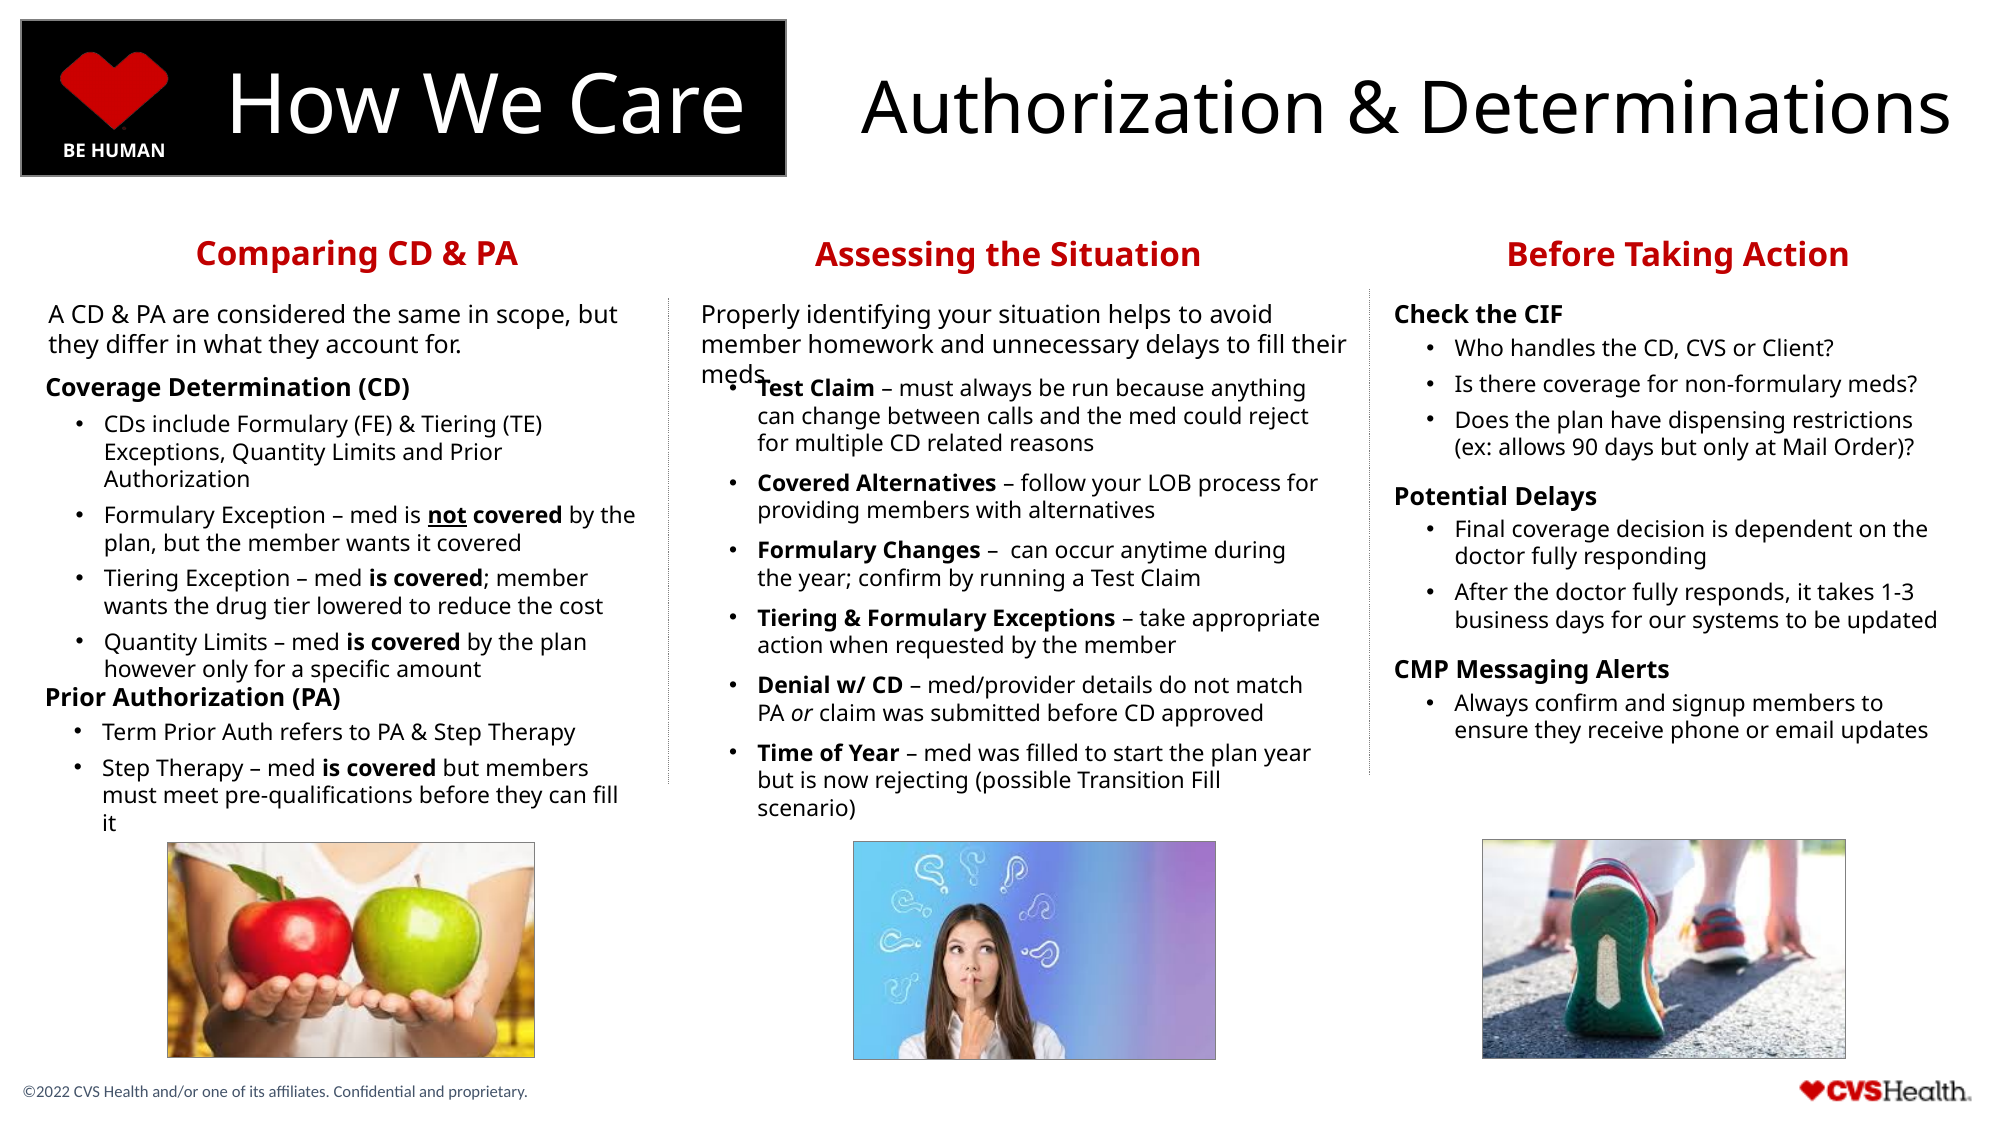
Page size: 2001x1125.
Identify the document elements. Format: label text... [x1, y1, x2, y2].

text_box A CD & PA are considered the same in scope, but they differ in what they account for. [48, 298, 659, 357]
picture [167, 842, 535, 1058]
text_box CMP Messaging Alerts [1393, 653, 1990, 714]
text_box Test Claim – must always be run because anything can change between calls and the med could reject for multiple CD related reasons Covered Alternatives – follow your LOB process for providing members with alternatives Formulary Changes – can occur anytime during the year; confirm by running a Test Claim Tiering & Formulary Exceptions – take appropriate action when requested by the member Denial w/ CD – med/provider details do not match PA or claim was submitted before CD approved Time of Year – med was filled to start the plan year but is now rejecting (possible Transition Fill scenario) [729, 373, 1324, 780]
picture [853, 841, 1216, 1060]
text_box Comparing CD & PA [48, 227, 666, 277]
text_box Always confirm and signup members to ensure they receive phone or email updates [1426, 714, 1943, 749]
text_box Prior Authorization (PA) [44, 681, 656, 710]
text_box Potential Delays [1393, 480, 1985, 541]
picture [1482, 839, 2000, 1125]
text_box Who handles the CD, CVS or Client? Is there coverage for non-formulary meds? Does the plan have dispensing restrictions (ex: allows 90 days but only at Mail Order)? [1426, 333, 1943, 480]
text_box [20, 19, 787, 177]
text_box CDs include Formulary (FE) & Tiering (TE) Exceptions, Quantity Limits and Prior Authorization Formulary Exception – med is not covered by the plan, but the member wants it covered Tiering Exception – med is covered; member wants the drug tier lowered to reduce the cost Quantity Limits – med is covered by the plan however only for a specific amount [75, 409, 643, 672]
text_box Before Taking Action [1371, 227, 1986, 279]
text_box Term Prior Auth refers to PA & Step Therapy Step Therapy – med is covered but members must meet pre-qualifications before they can fill it [74, 717, 637, 814]
text_box Properly identifying your situation helps to avoid member homework and unnecessary delays to fill their meds. [700, 298, 1369, 395]
text_box Assessing the Situation [688, 227, 1329, 278]
text_box Check the CIF [1393, 298, 1967, 347]
text_box ©2022 CVS Health and/or one of its affiliates. Confidential and proprietary. [22, 1080, 1343, 1101]
text_box Final coverage decision is dependent on the doctor fully responding After the doctor fully responds, it takes 1-3 business days for our systems to be updated [1426, 541, 1959, 643]
text_box Coverage Determination (CD) [45, 371, 656, 400]
text_box Authorization & Determinations [847, 53, 1974, 156]
